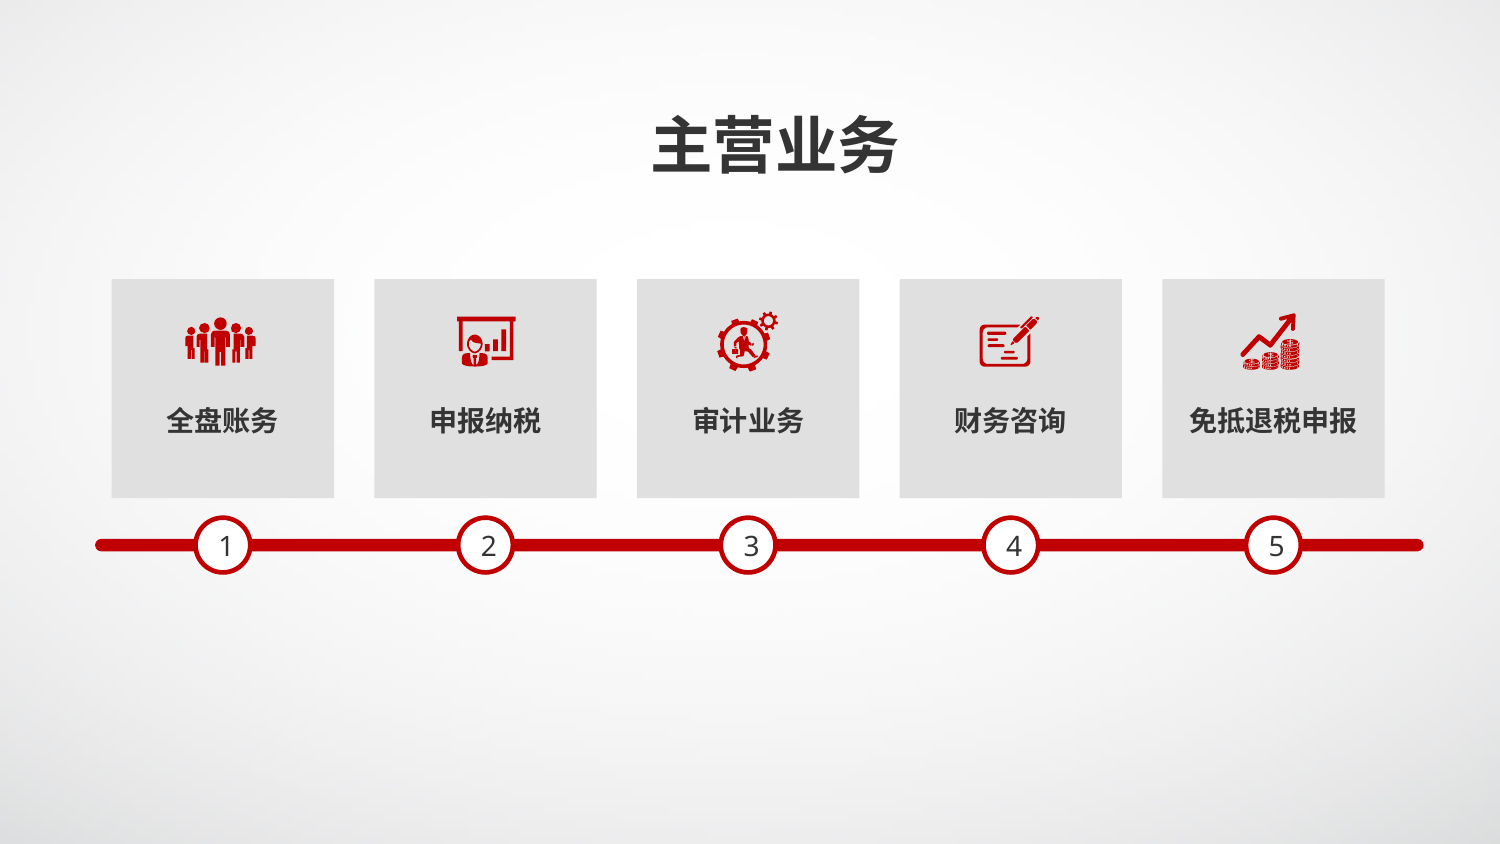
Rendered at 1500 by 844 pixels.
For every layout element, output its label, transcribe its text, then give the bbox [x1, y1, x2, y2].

text_box [776, 537, 983, 553]
text_box 1 [194, 516, 252, 574]
text_box [1039, 537, 1245, 553]
picture [0, 0, 1500, 844]
text_box [251, 537, 458, 553]
text_box 主营业务 [498, 98, 1053, 189]
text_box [111, 279, 335, 499]
text_box 3 [719, 516, 777, 574]
text_box 2 [457, 516, 514, 574]
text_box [1162, 279, 1385, 499]
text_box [899, 279, 1122, 499]
text_box [1301, 537, 1425, 553]
text_box 4 [982, 516, 1040, 574]
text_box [374, 279, 597, 499]
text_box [636, 279, 860, 499]
text_box 5 [1245, 516, 1302, 574]
text_box [94, 537, 195, 553]
text_box [514, 537, 720, 553]
